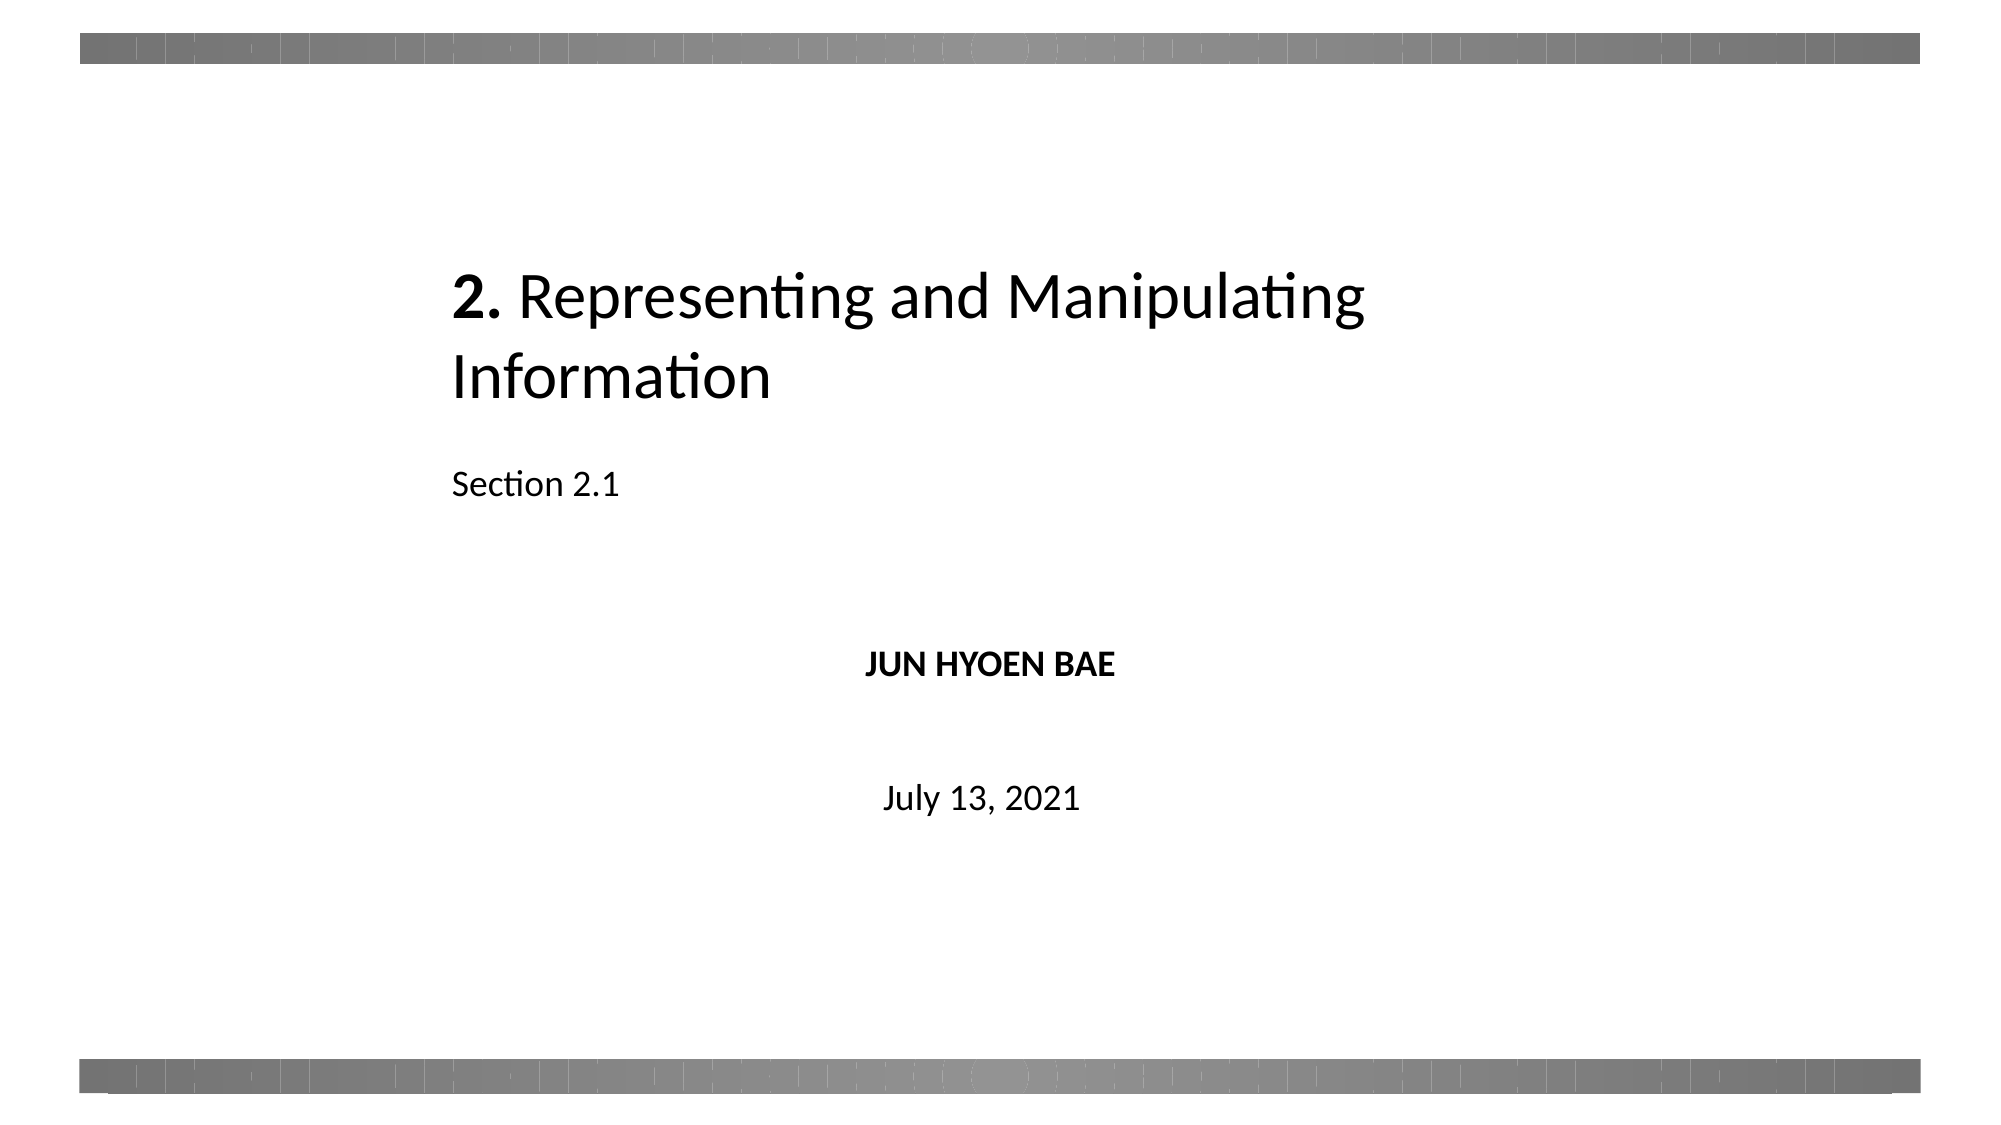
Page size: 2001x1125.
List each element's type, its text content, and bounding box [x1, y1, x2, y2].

text_box JUN HYOEN BAE [850, 631, 1199, 692]
text_box Section 2.1 [437, 451, 859, 512]
text_box [78, 31, 1922, 66]
text_box [78, 1058, 1922, 1094]
text_box 2. Representing and Manipulating Information [436, 244, 1613, 420]
text_box July 13, 2021 [868, 765, 1130, 826]
